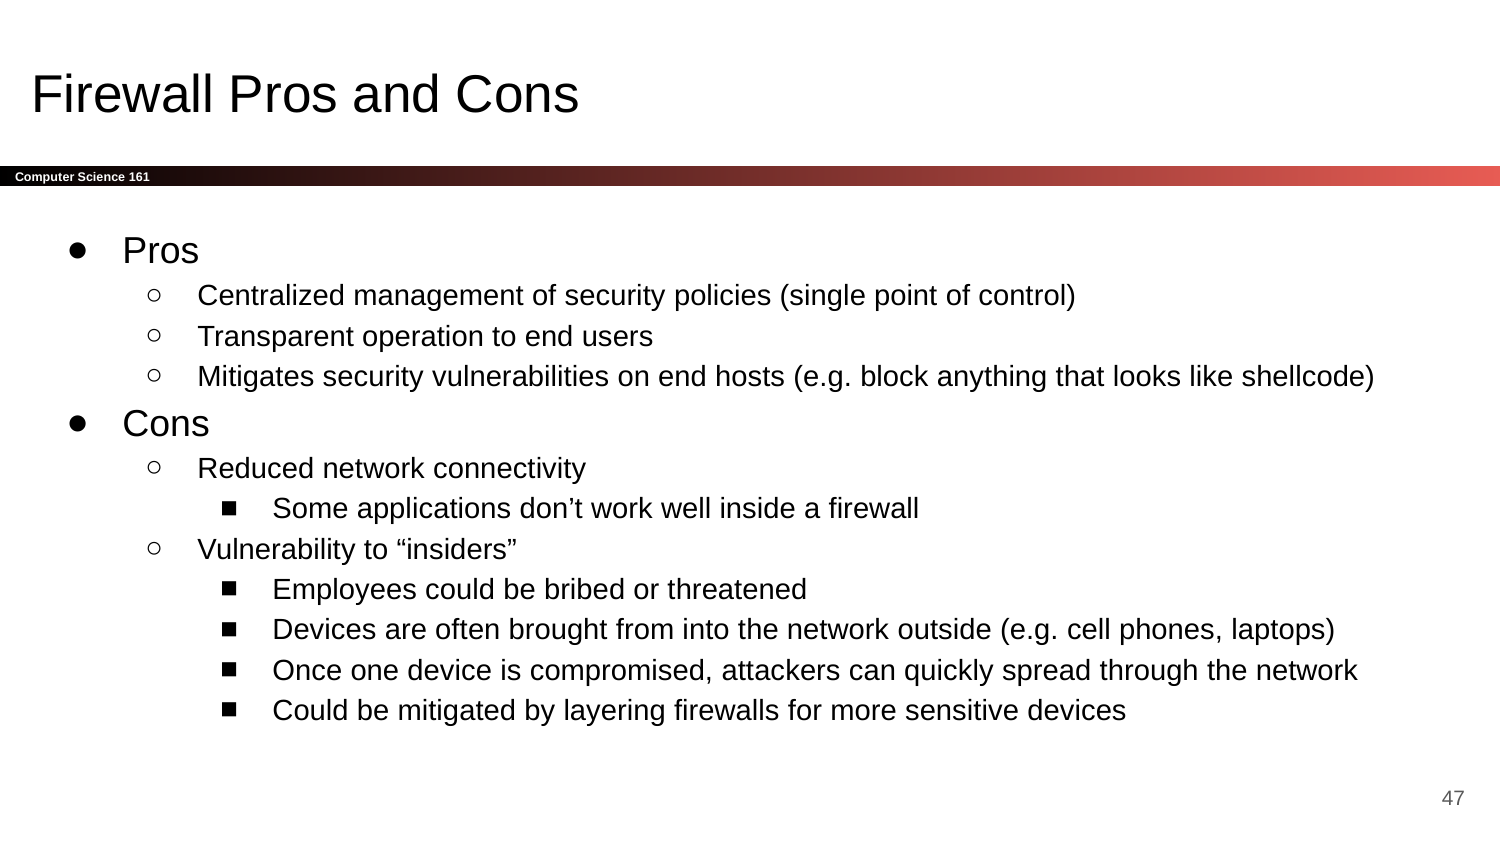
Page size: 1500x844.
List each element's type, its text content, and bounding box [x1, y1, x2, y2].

slide_number ‹#› [1389, 764, 1480, 830]
title Firewall Pros and Cons [16, 44, 1415, 139]
list Pros Centralized management of security policies (single point of control) Transparent operation to end users Mitigates security vulnerabilities on end hosts (e.g. block anything that looks like shellcode) Cons Reduced network connectivity Some applications don’t work well inside a firewall Vulnerability to “insiders” Employees could be bribed or threatened Devices are often brought from into the network outside (e.g. cell phones, laptops) Once one device is compromised, attackers can quickly spread through the network Could be mitigated by layering firewalls for more sensitive devices [32, 204, 1431, 823]
